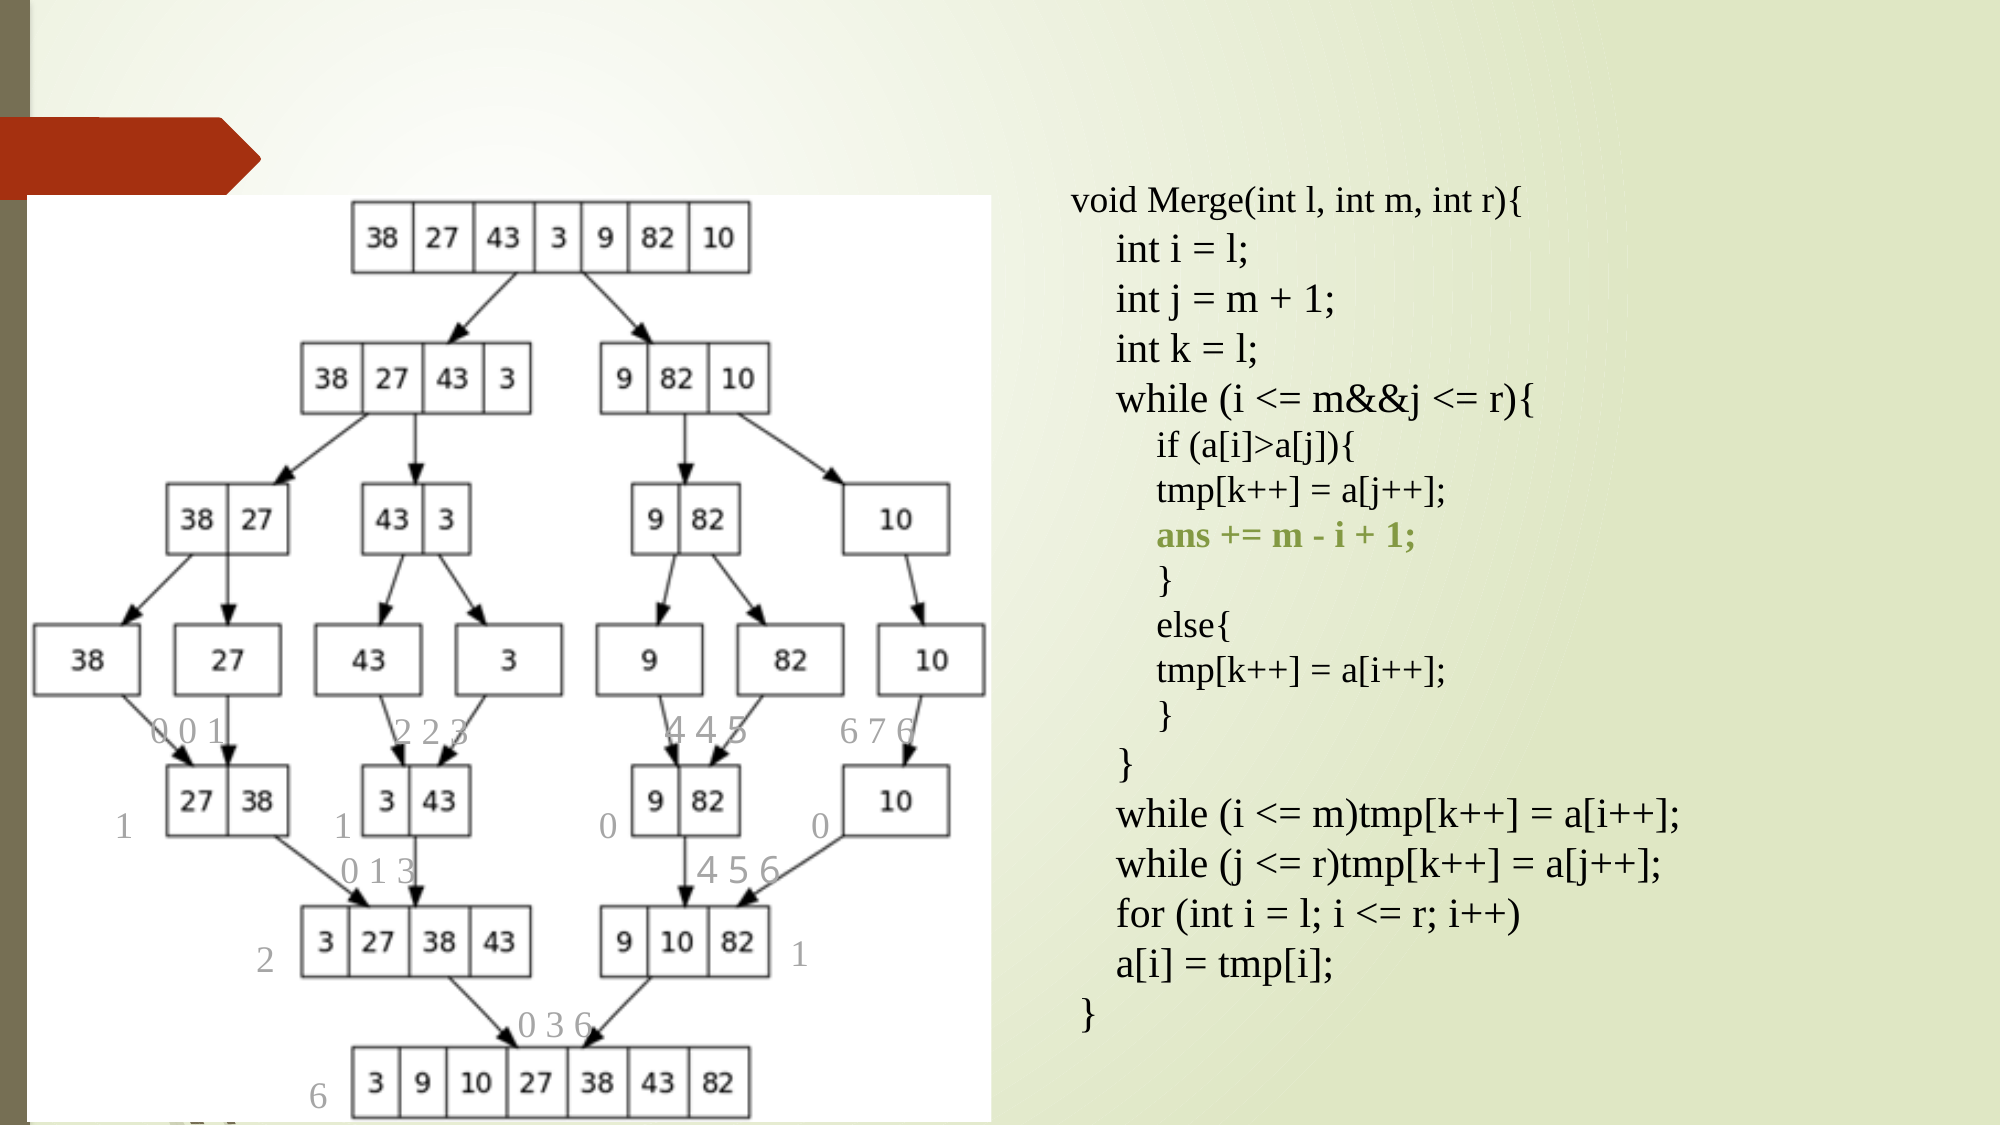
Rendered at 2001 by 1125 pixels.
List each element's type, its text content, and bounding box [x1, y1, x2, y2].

text_box void Merge(int l, int m, int r){ int i = l; int j = m + 1; int k = l; while (i <= m&&j <= r){ if (a[i]>a[j]){ tmp[k++] = a[j++]; ans += m - i + 1; } else{ tmp[k++] = a[i++]; } } while (i <= m)tmp[k++] = a[i++]; while (j <= r)tmp[k++] = a[j++]; for (int i = l; i <= r; i++) a[i] = tmp[i]; } [1042, 167, 2000, 1043]
picture [26, 195, 992, 1122]
